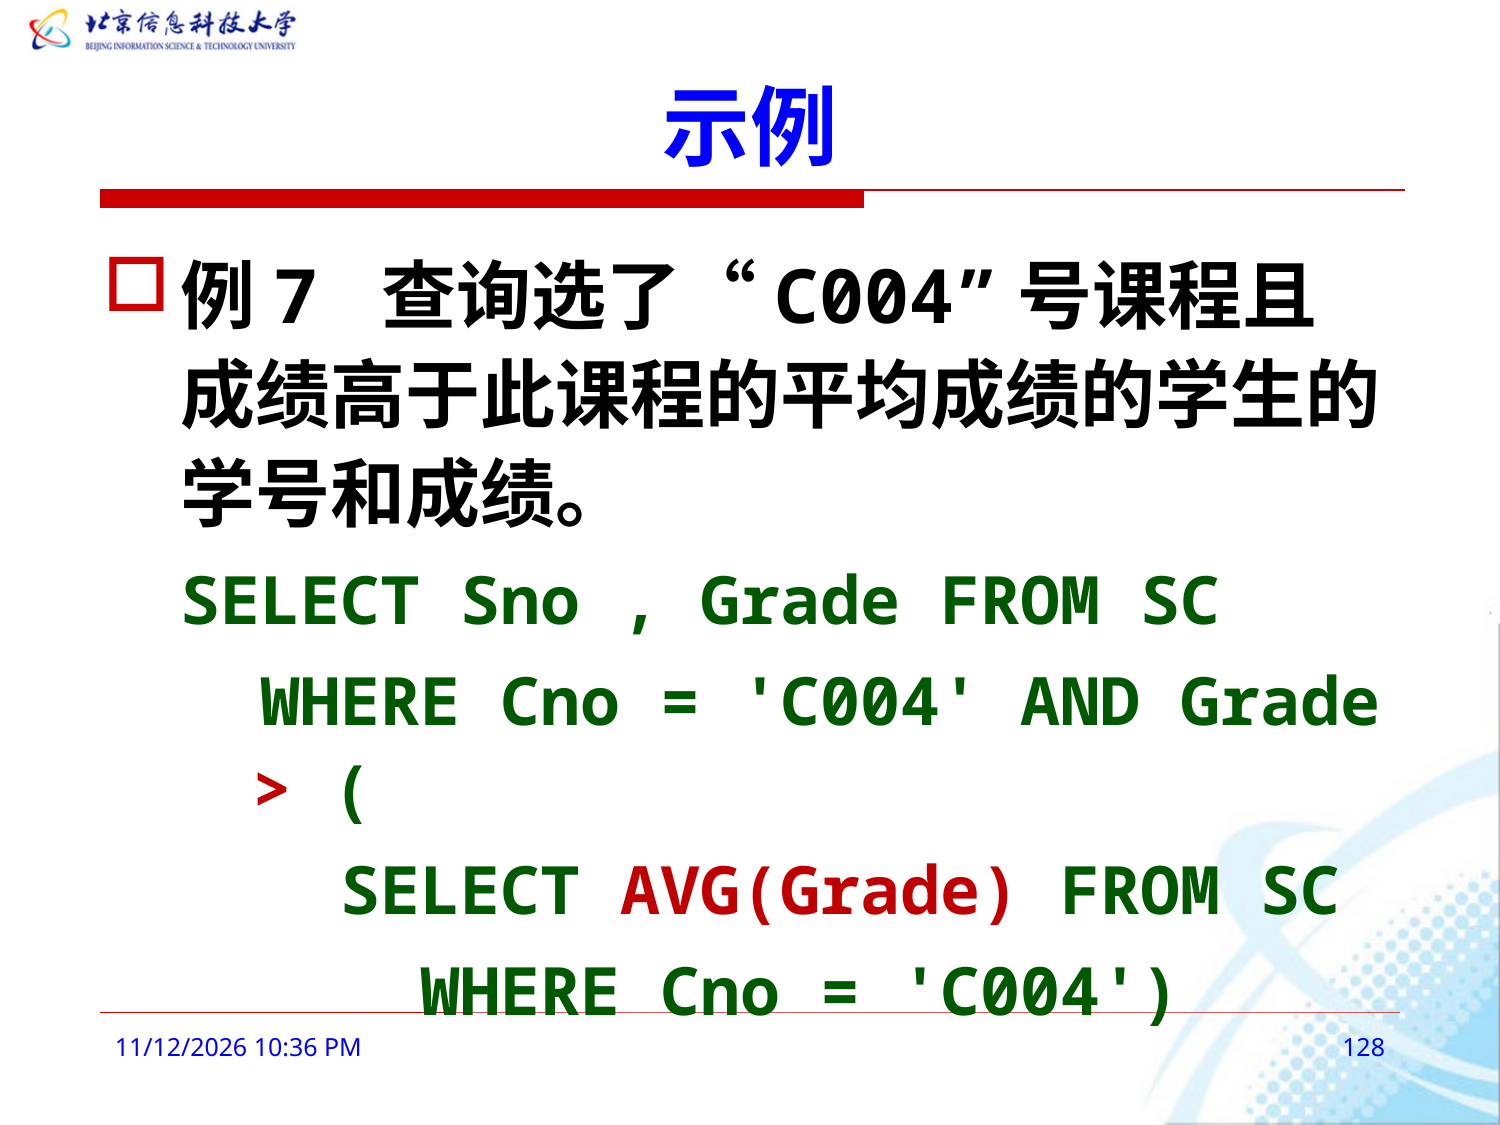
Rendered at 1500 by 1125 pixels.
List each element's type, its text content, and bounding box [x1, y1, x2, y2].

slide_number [99, 1024, 432, 1103]
picture [0, 0, 1500, 1125]
title 示例 [93, 49, 1407, 185]
list 例7 查询选了“C004”号课程且成绩高于此课程的平均成绩的学生的学号和成绩。 SELECT Sno , Grade FROM SC WHERE Cno = 'C004' AND Grade > ( SELECT AVG(Grade) FROM SC WHERE Cno = 'C004') [88, 231, 1406, 1000]
slide_number 128 [1074, 1024, 1401, 1103]
